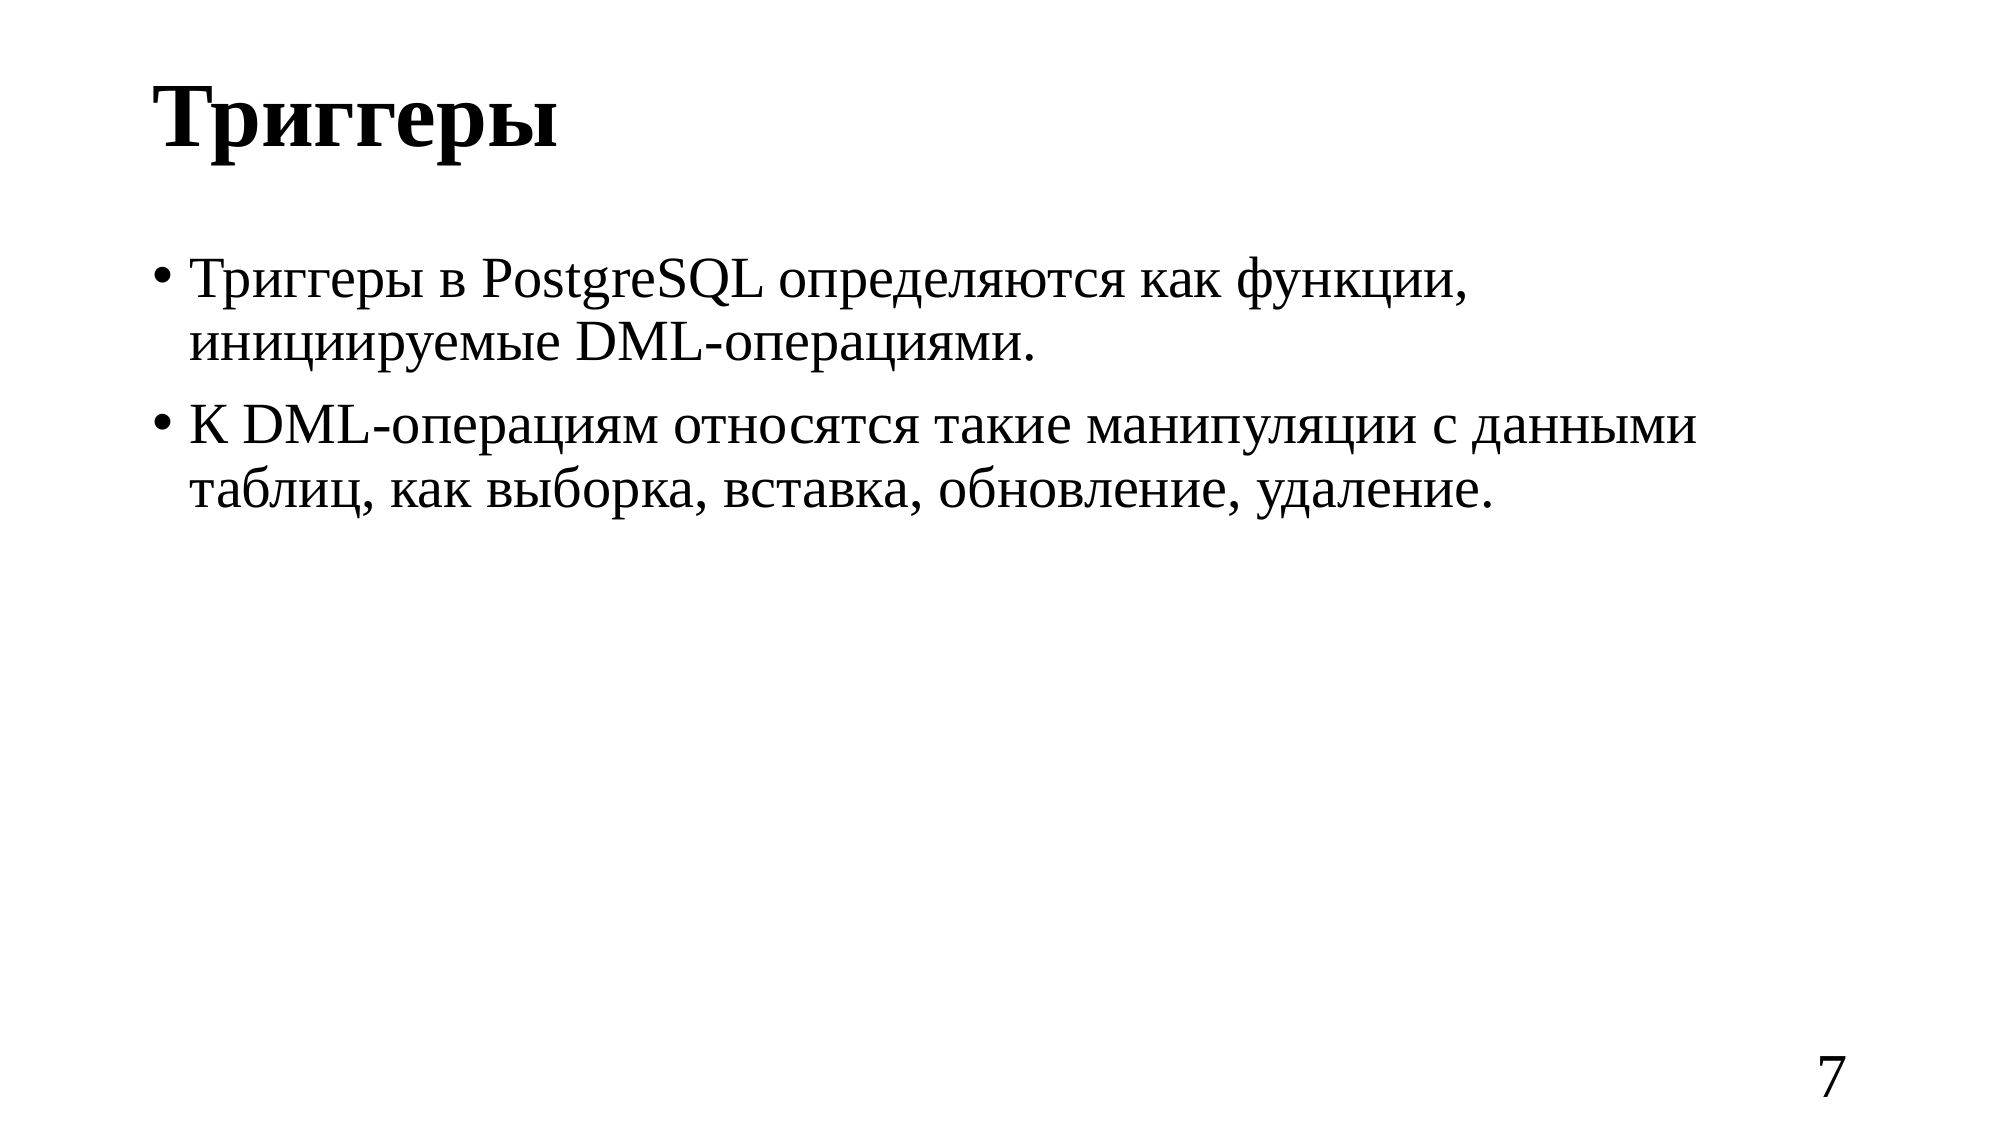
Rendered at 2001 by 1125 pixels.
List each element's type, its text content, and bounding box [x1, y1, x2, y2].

list Триггеры в PostgreSQL определяются как функции, инициируемые DML-операциями. К DML-операциям относятся такие манипуляции с данными таблиц, как выборка, вставка, обновление, удаление. [137, 239, 1863, 954]
title Триггеры [137, 59, 1863, 206]
slide_number 7 [1412, 1042, 1863, 1103]
